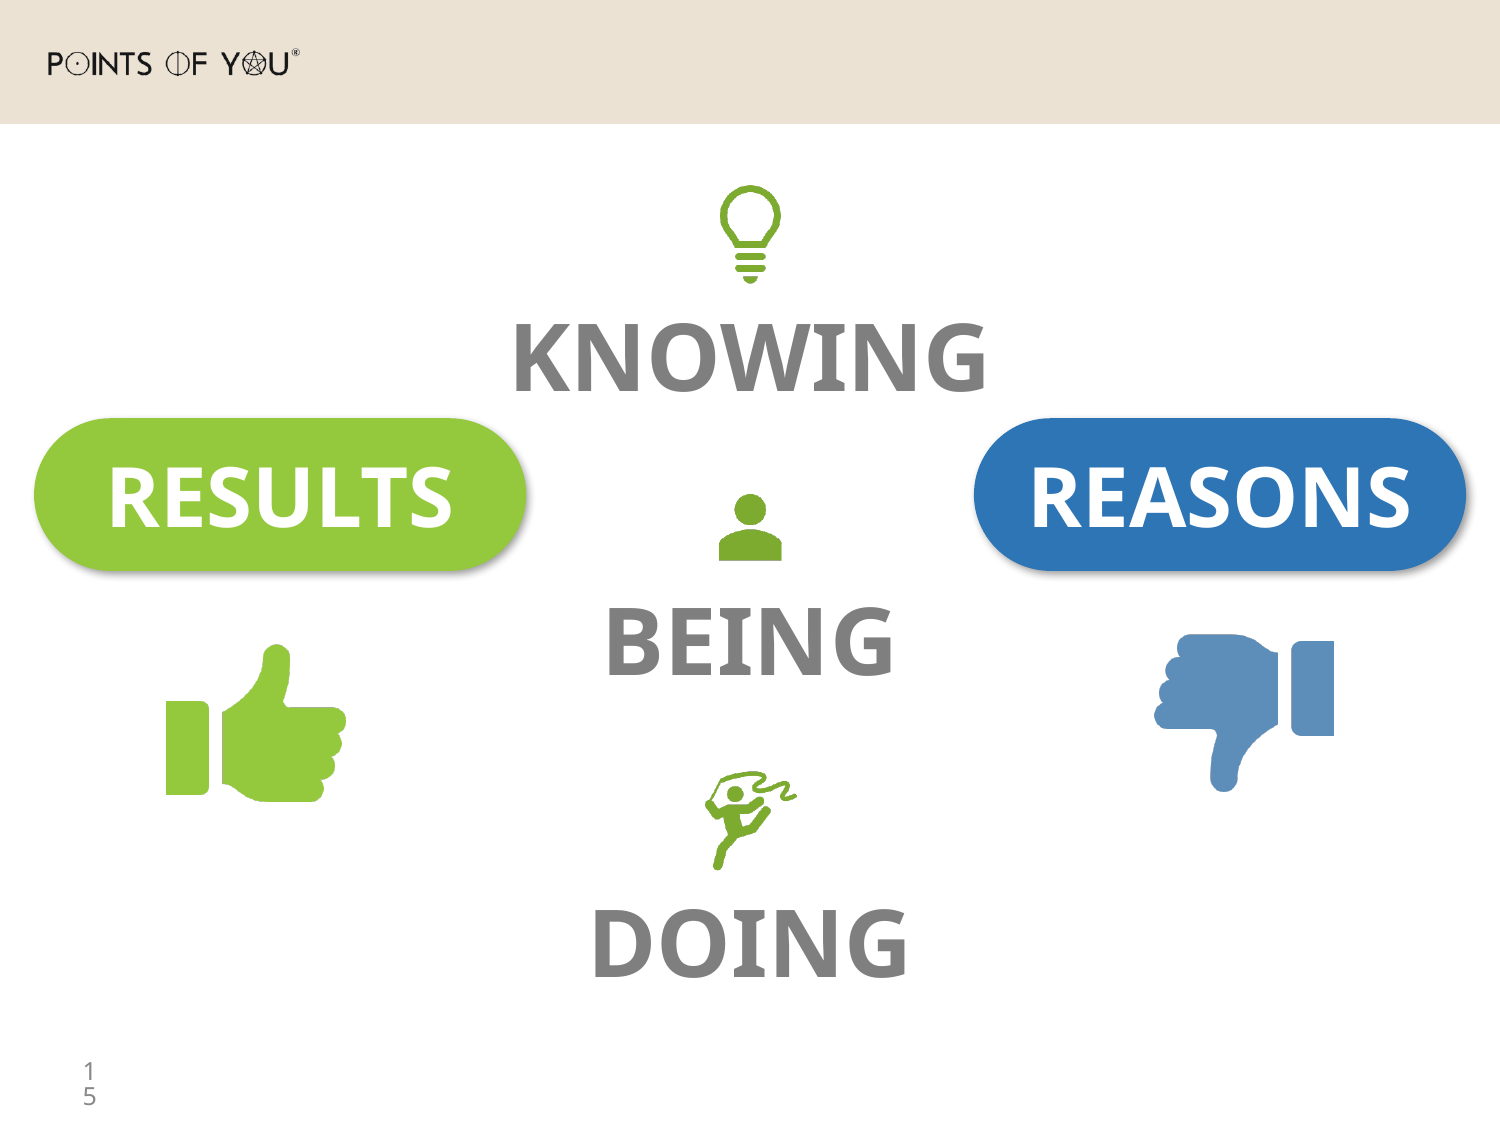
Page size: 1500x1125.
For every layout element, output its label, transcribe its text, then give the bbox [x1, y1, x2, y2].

text_box [0, 0, 1500, 124]
text_box [7, 30, 1491, 87]
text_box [456, 178, 1044, 1005]
slide_number ‹#› [75, 738, 106, 1125]
text_box REASONS [1048, 418, 1467, 571]
picture [43, 45, 302, 78]
text_box RESULTS [34, 418, 451, 571]
picture [148, 615, 365, 832]
picture [1135, 605, 1352, 821]
